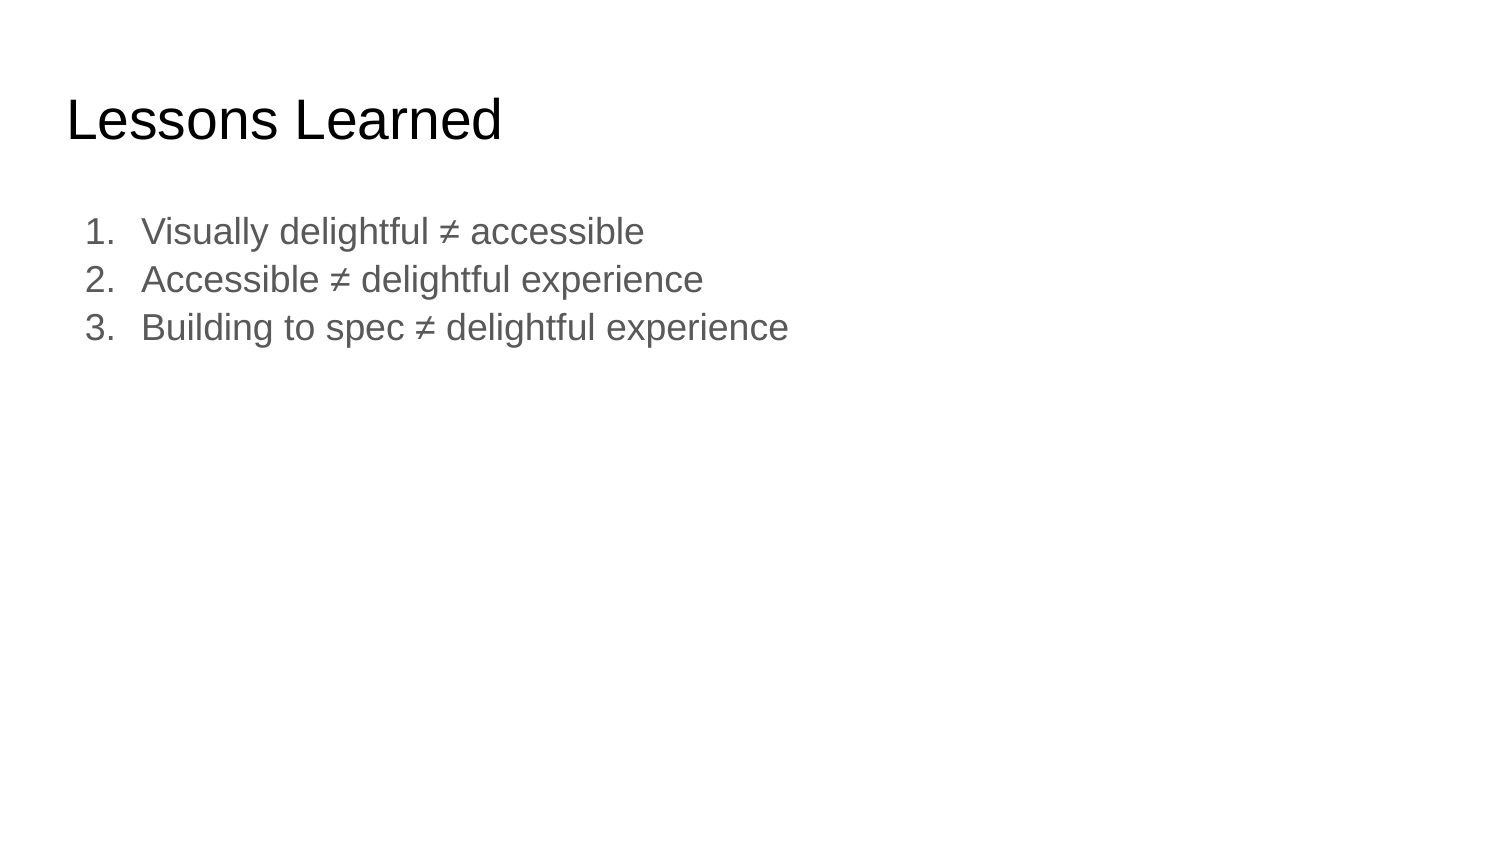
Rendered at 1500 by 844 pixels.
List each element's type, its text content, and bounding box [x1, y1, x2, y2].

list Visually delightful ≠ accessible Accessible ≠ delightful experience Building to spec ≠ delightful experience [51, 189, 1449, 750]
title Lessons Learned [51, 72, 1449, 167]
